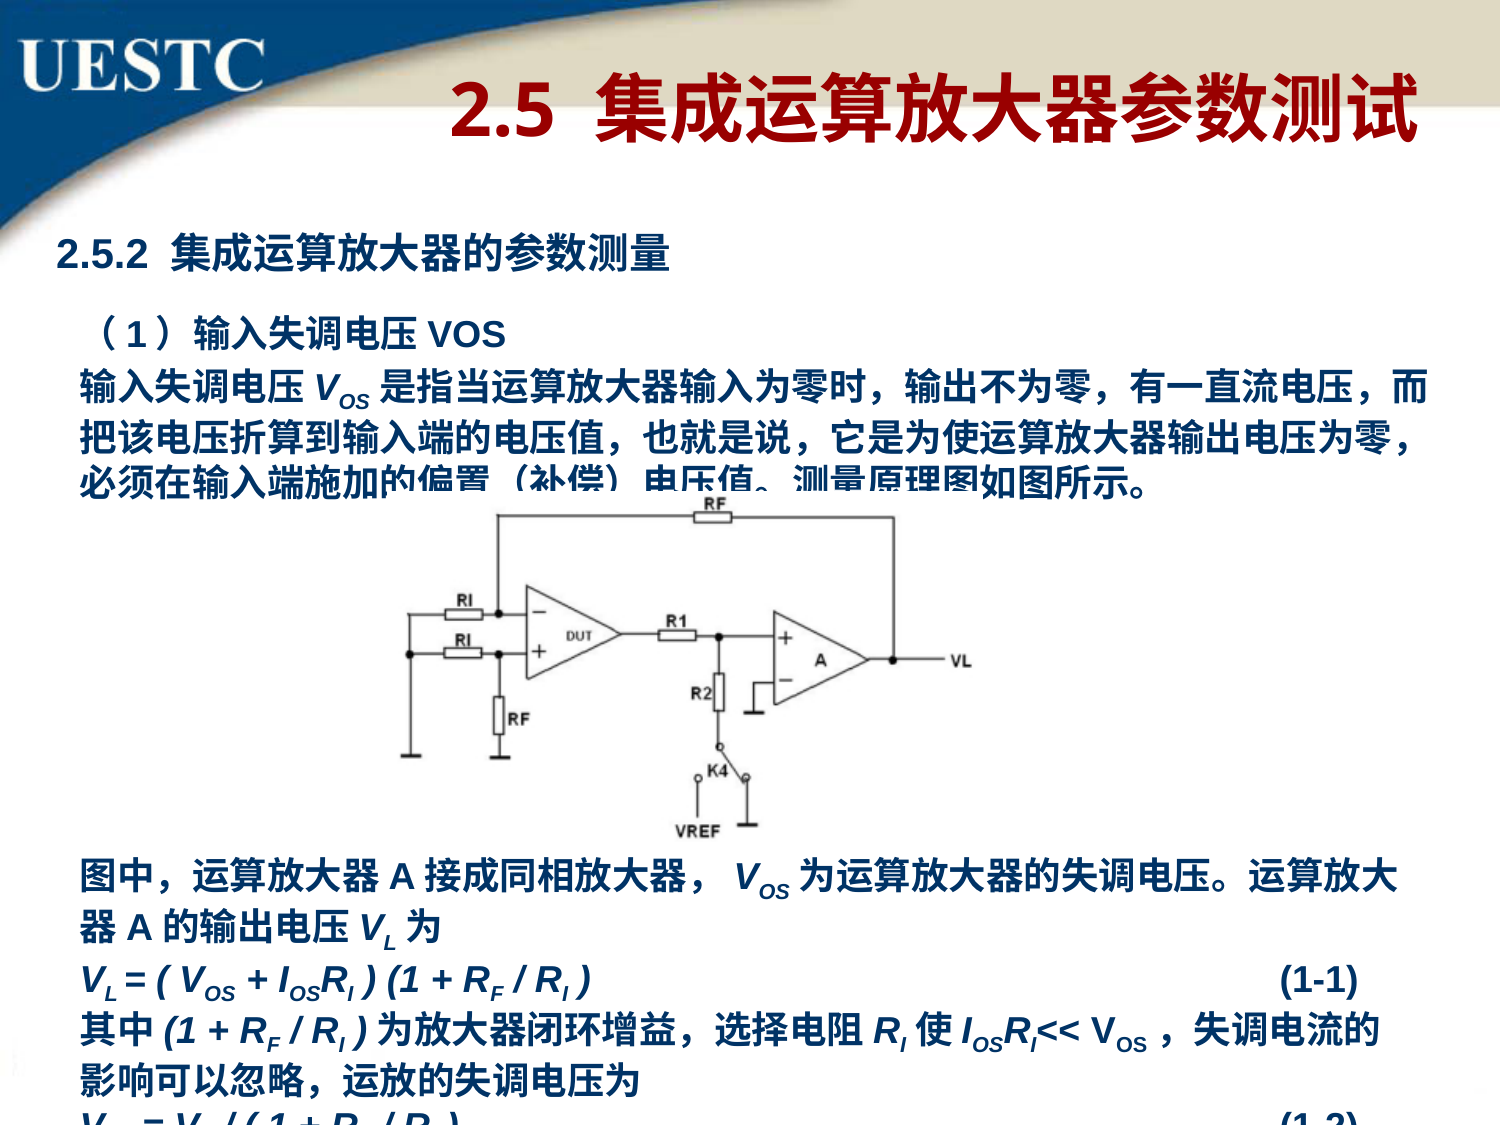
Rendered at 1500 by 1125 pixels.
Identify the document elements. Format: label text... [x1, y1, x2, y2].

text_box 输入失调电压VOS是指当运算放大器输入为零时，输出不为零，有一直流电压，而把该电压折算到输入端的电压值，也就是说，它是为使运算放大器输出电压为零，必须在输入端施加的偏置（补偿）电压值。测量原理图如图所示。 [64, 355, 1447, 512]
picture [0, 0, 1500, 1125]
text_box 图中，运算放大器A接成同相放大器，VOS为运算放大器的失调电压。运算放大器A的输出电压VL为 VL = ( VOS + IOSRI ) (1 + RF / RI ) (1-1) 其中(1 + RF / RI )为放大器闭环增益，选择电阻RI使IOSRI<< VOS，失调电流的影响可以忽略，运放的失调电压为 VOS = VL / ( 1 + RF / RI ) (1-2) [64, 844, 1424, 1125]
text_box （1）输入失调电压VOS [64, 302, 621, 355]
text_box 2.5 集成运算放大器参数测试 [383, 42, 1485, 183]
text_box 2.5.2 集成运算放大器的参数测量 [41, 219, 1329, 285]
